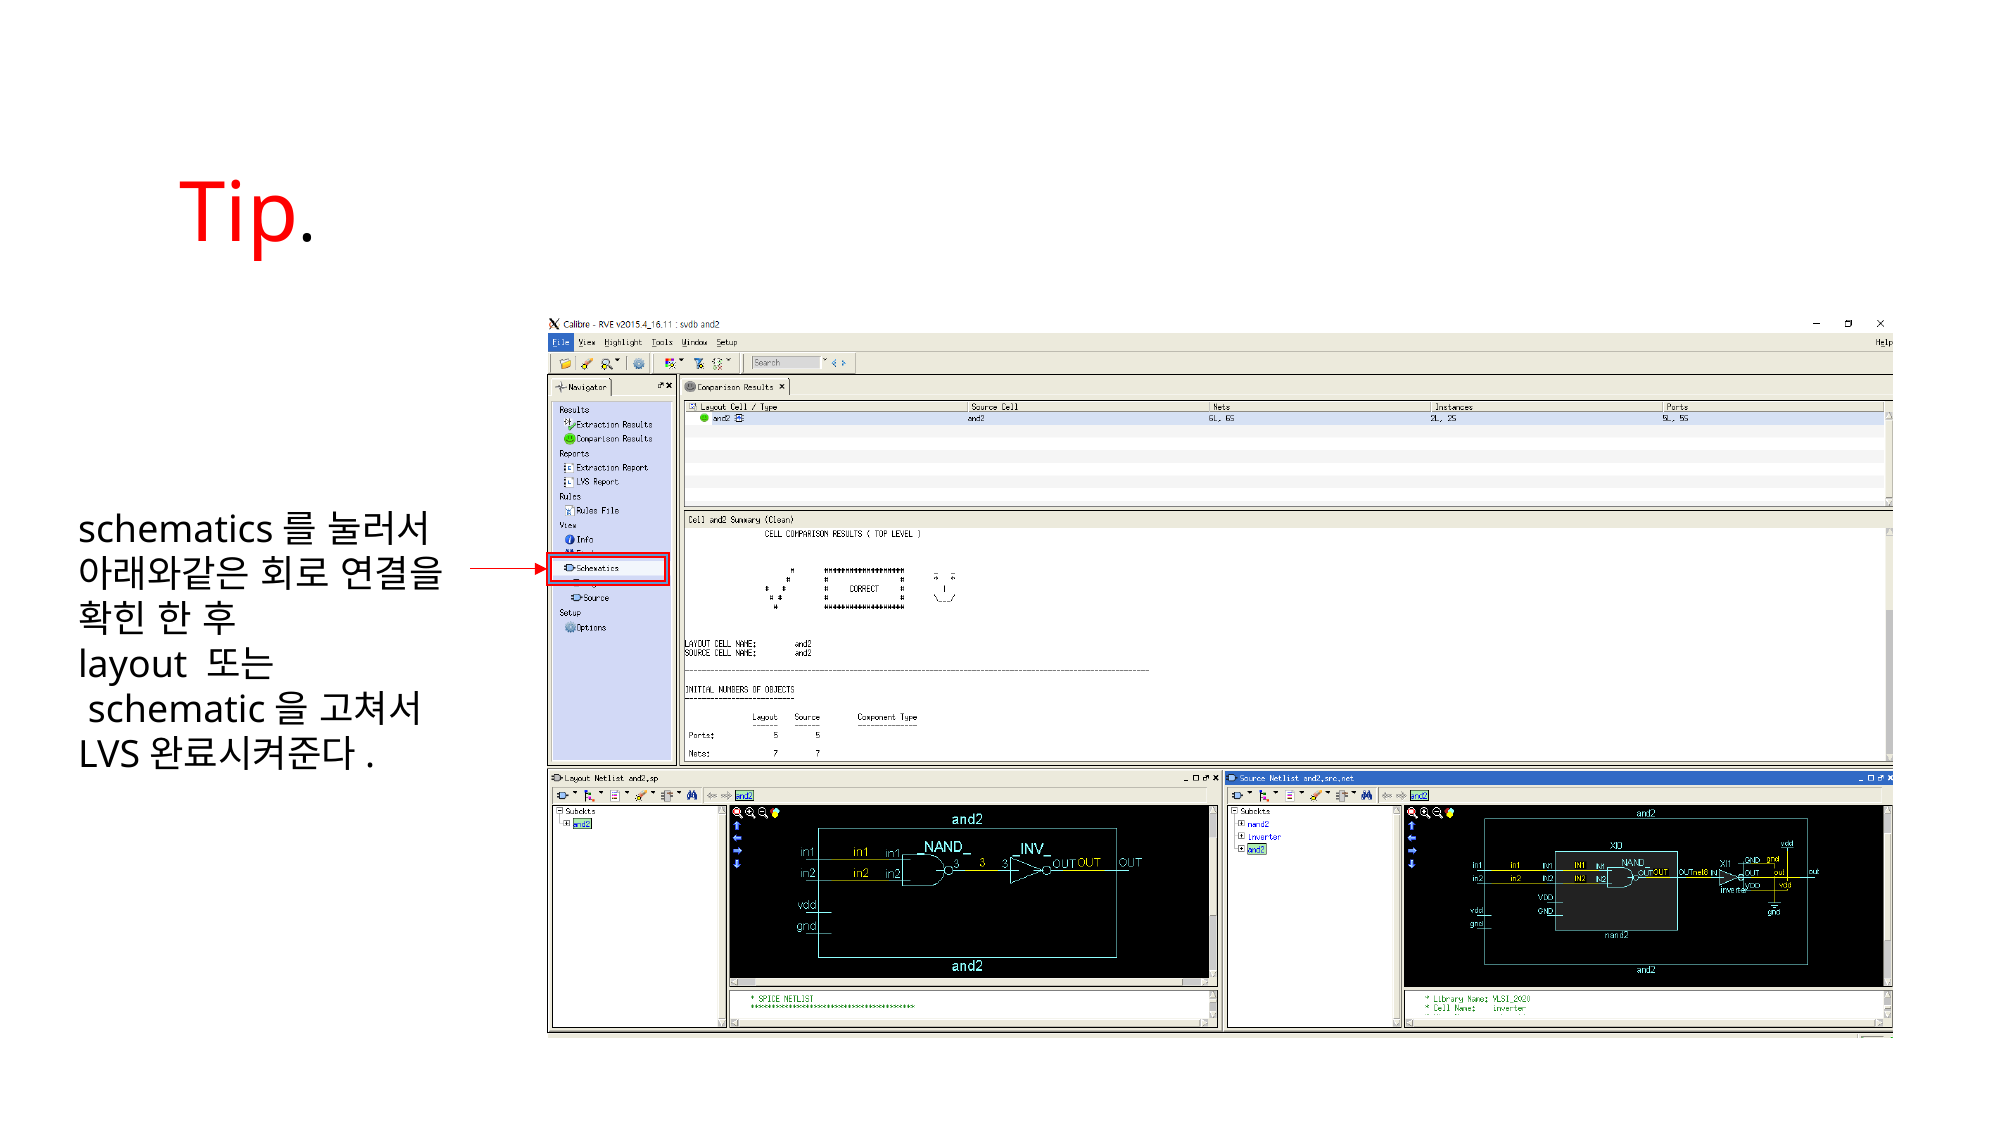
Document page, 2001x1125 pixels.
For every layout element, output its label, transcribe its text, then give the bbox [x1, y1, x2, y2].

text_box Tip. [164, 150, 332, 266]
text_box schematics를 눌러서 아래와같은 회로 연결을 확힌 한 후 layout 또는 schematic을 고쳐서 LVS완료시켜준다. [63, 497, 464, 782]
picture [547, 318, 1893, 1038]
